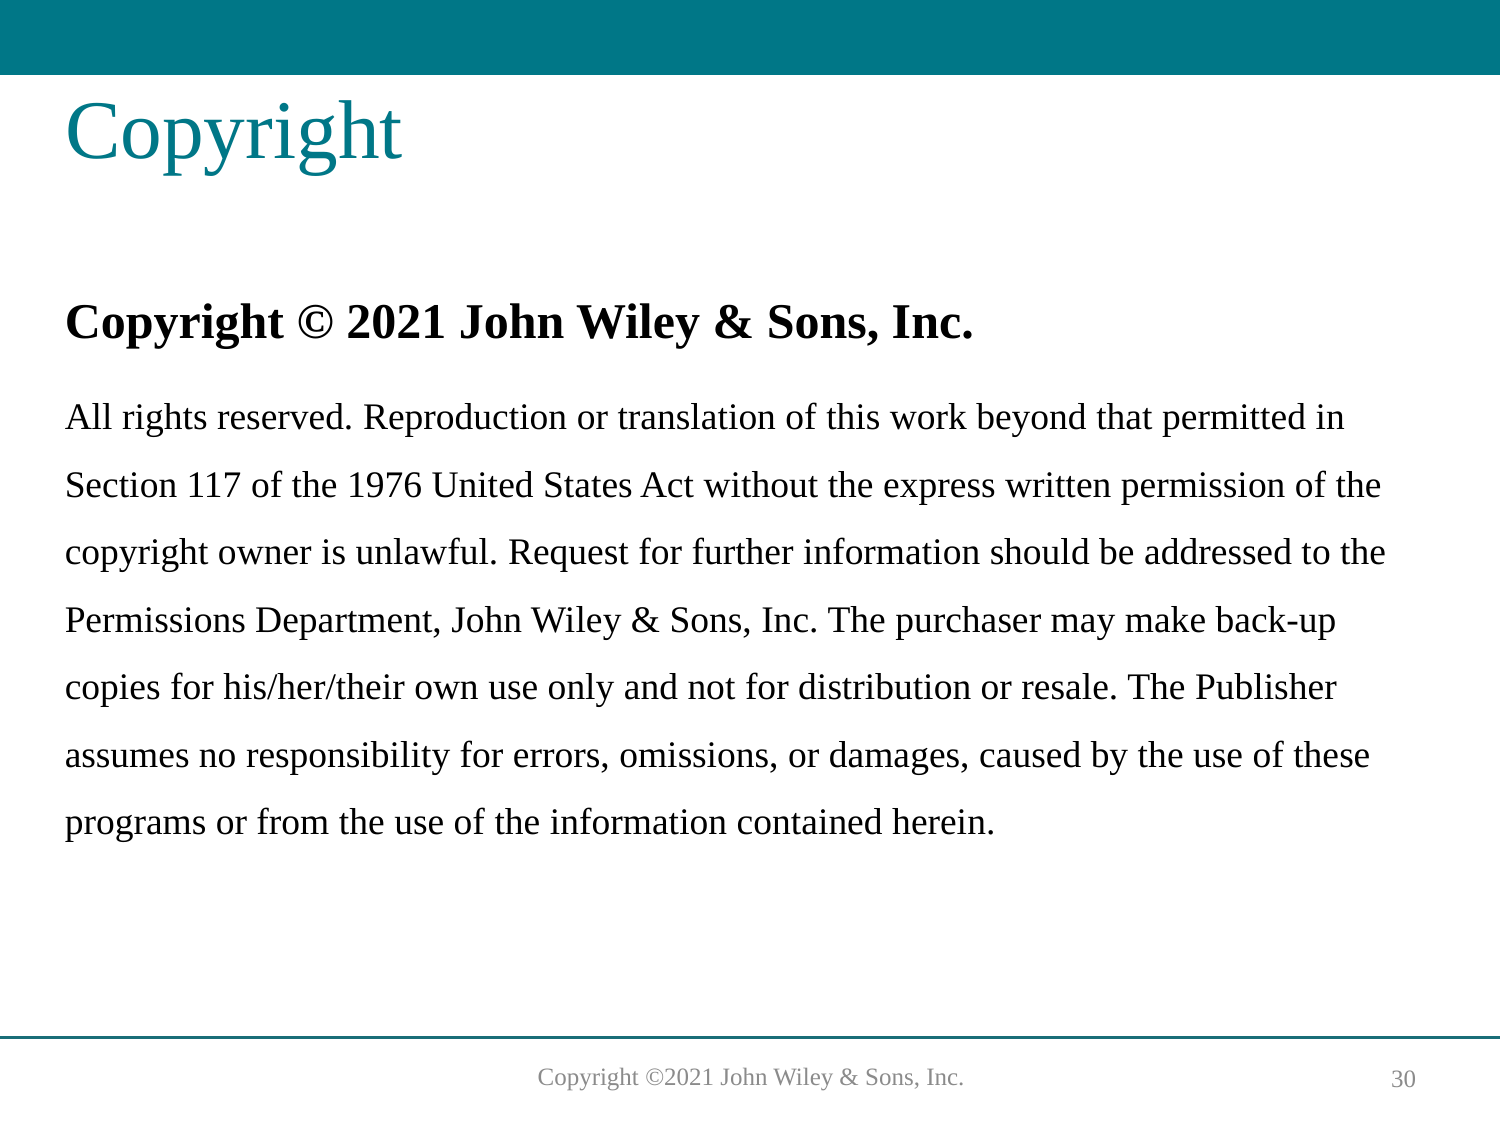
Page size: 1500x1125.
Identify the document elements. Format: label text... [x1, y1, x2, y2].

list Copyright © 2021 John Wiley & Sons, Inc. All rights reserved. Reproduction or translation of this work beyond that permitted in Section 117 of the 1976 United States Act without the express written permission of the copyright owner is unlawful. Request for further information should be addressed to the Permissions Department, John Wiley & Sons, Inc. The purchaser may make back-up copies for his/her/their own use only and not for distribution or resale. The Publisher assumes no responsibility for errors, omissions, or damages, caused by the use of these programs or from the use of the information contained herein. [50, 287, 1450, 1043]
title Copyright [50, 79, 1450, 243]
